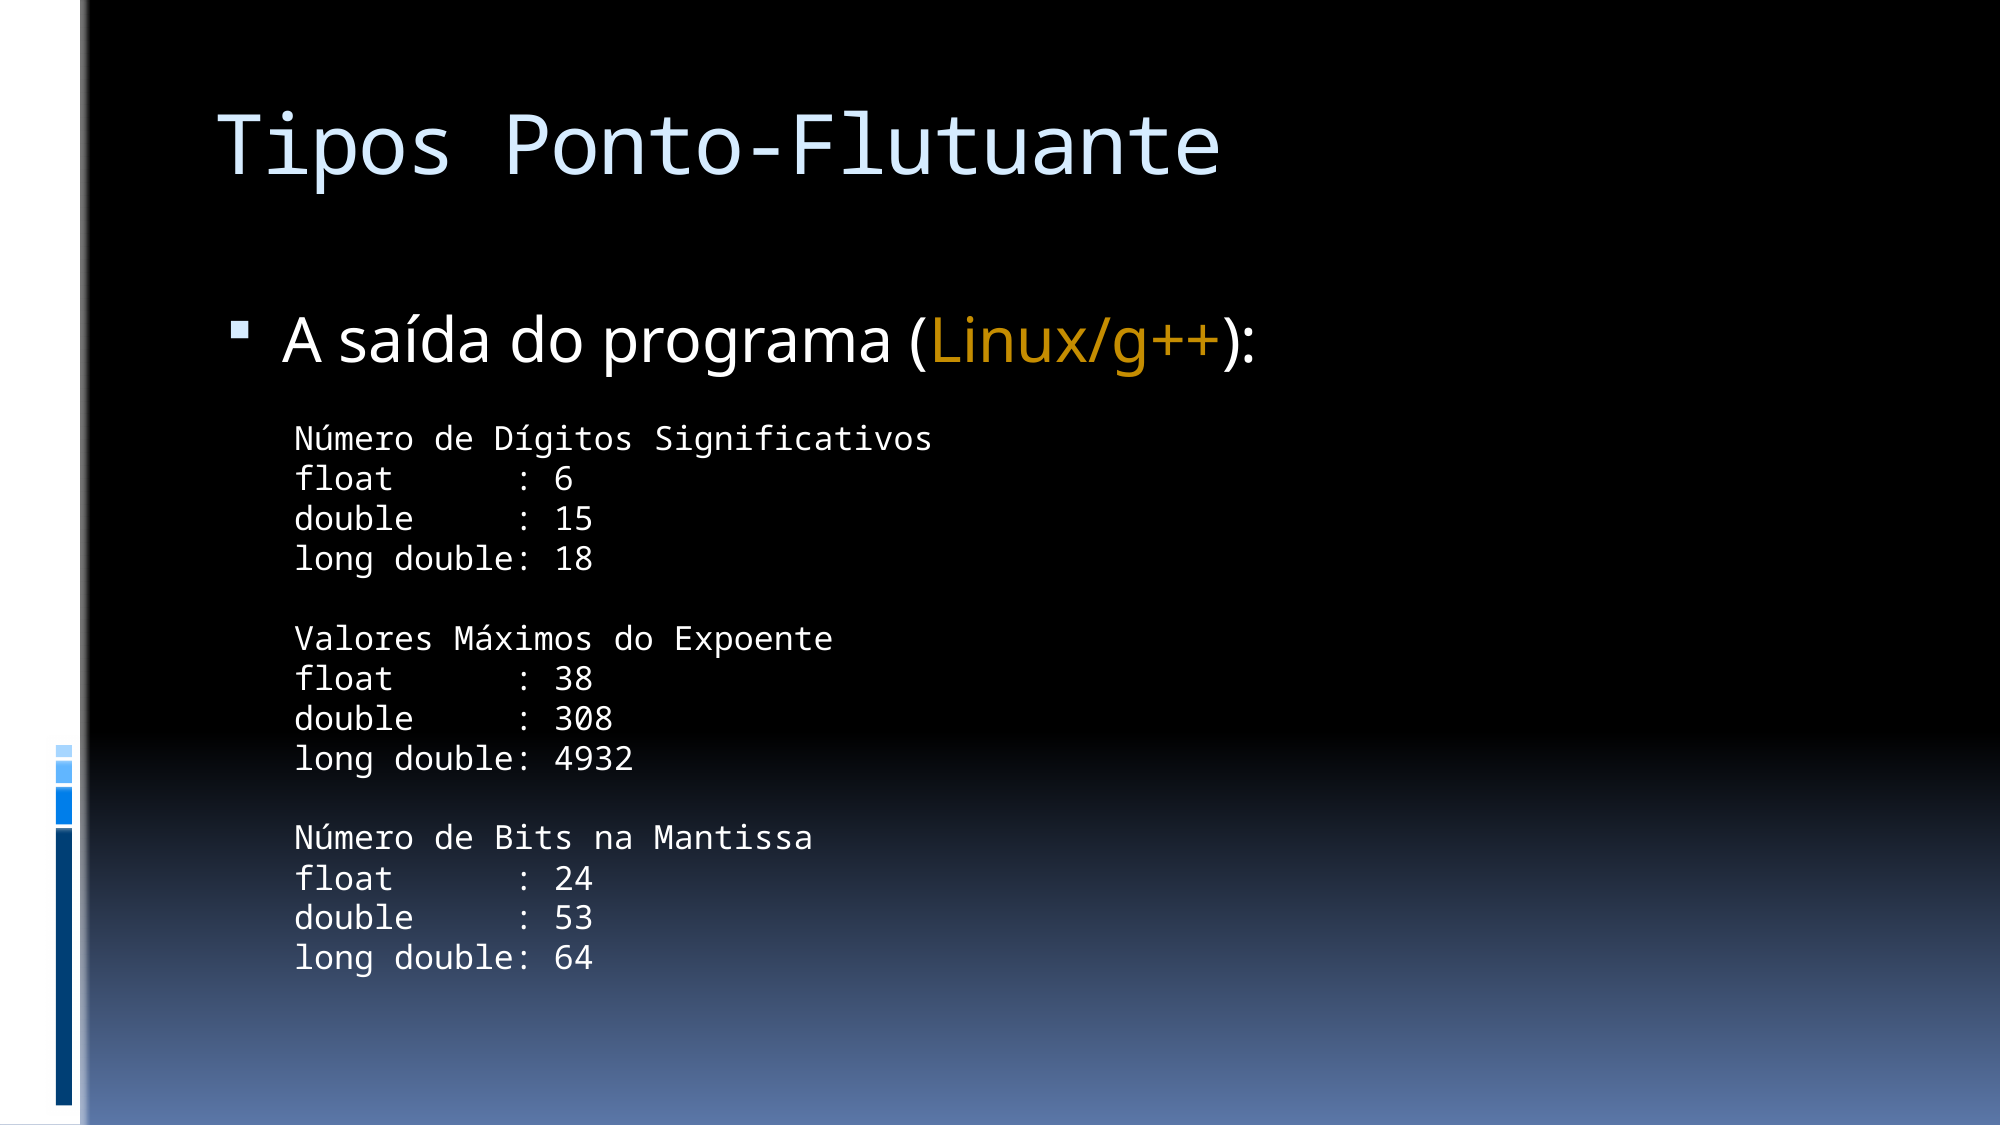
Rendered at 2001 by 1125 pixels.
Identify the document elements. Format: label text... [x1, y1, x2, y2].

title Tipos Ponto-Flutuante [200, 83, 1900, 234]
text_box Número de Dígitos Significativos float : 6 double : 15 long double: 18 Valores Máximos do Expoente float : 38 double : 308 long double: 4932 Número de Bits na Mantissa float : 24 double : 53 long double: 64 [279, 410, 1233, 984]
list A saída do programa (Linux/g++): [200, 292, 1900, 1043]
